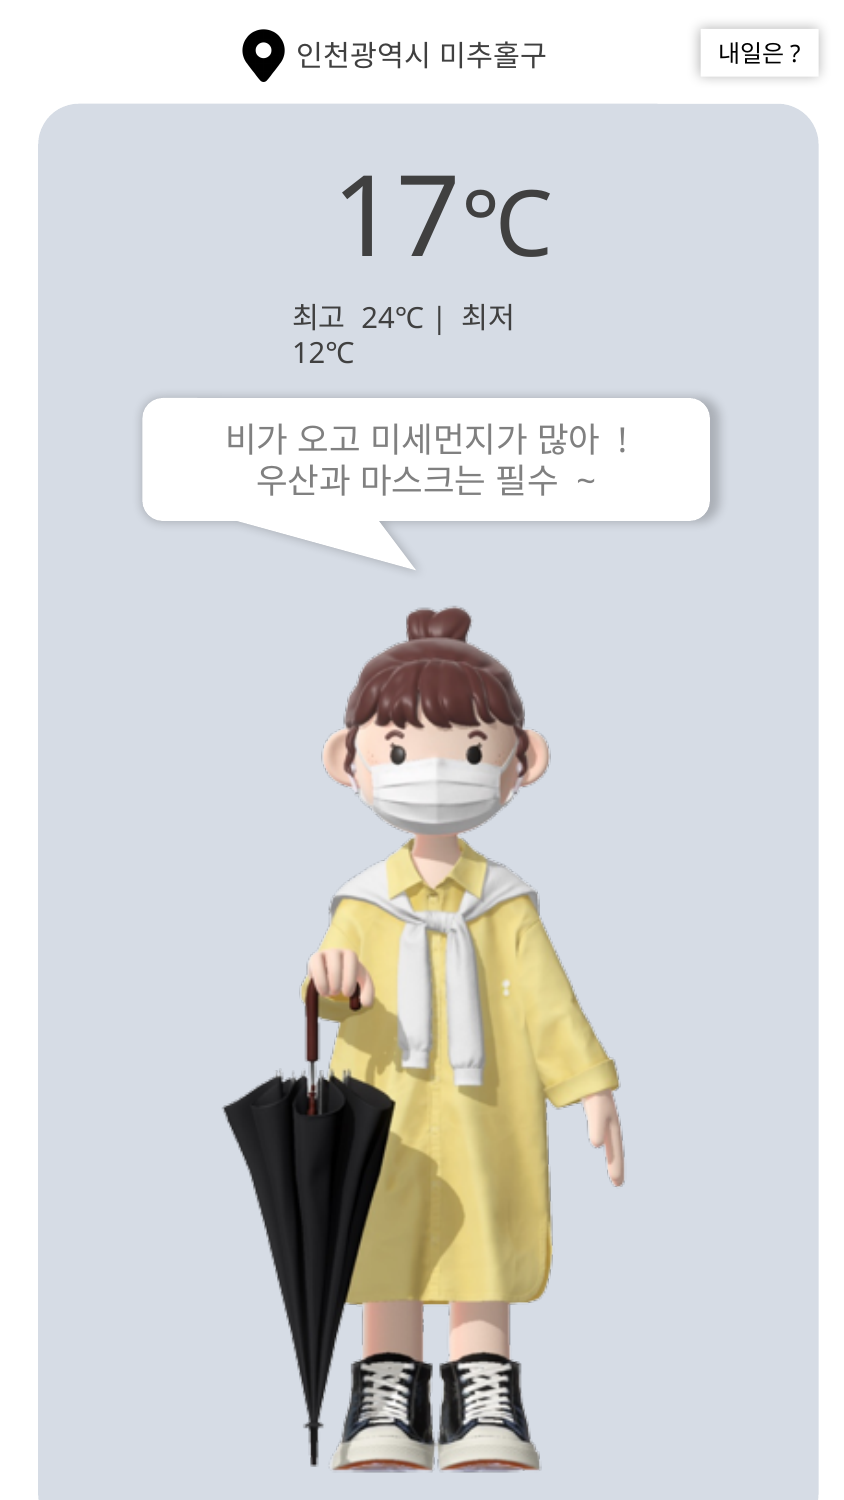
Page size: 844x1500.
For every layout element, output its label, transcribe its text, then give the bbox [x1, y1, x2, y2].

picture [198, 588, 645, 1500]
text_box [37, 102, 820, 1500]
text_box 내일은? [699, 28, 820, 78]
text_box 17℃ [318, 136, 601, 287]
text_box 인천광역시 미추홀구 [296, 29, 565, 80]
text_box 비가 오고 미세먼지가 많아 ! 우산과 마스크는 필수 ~ [141, 396, 711, 573]
text_box 최고 24℃ | 최저 12℃ [277, 291, 584, 377]
picture [232, 24, 296, 87]
